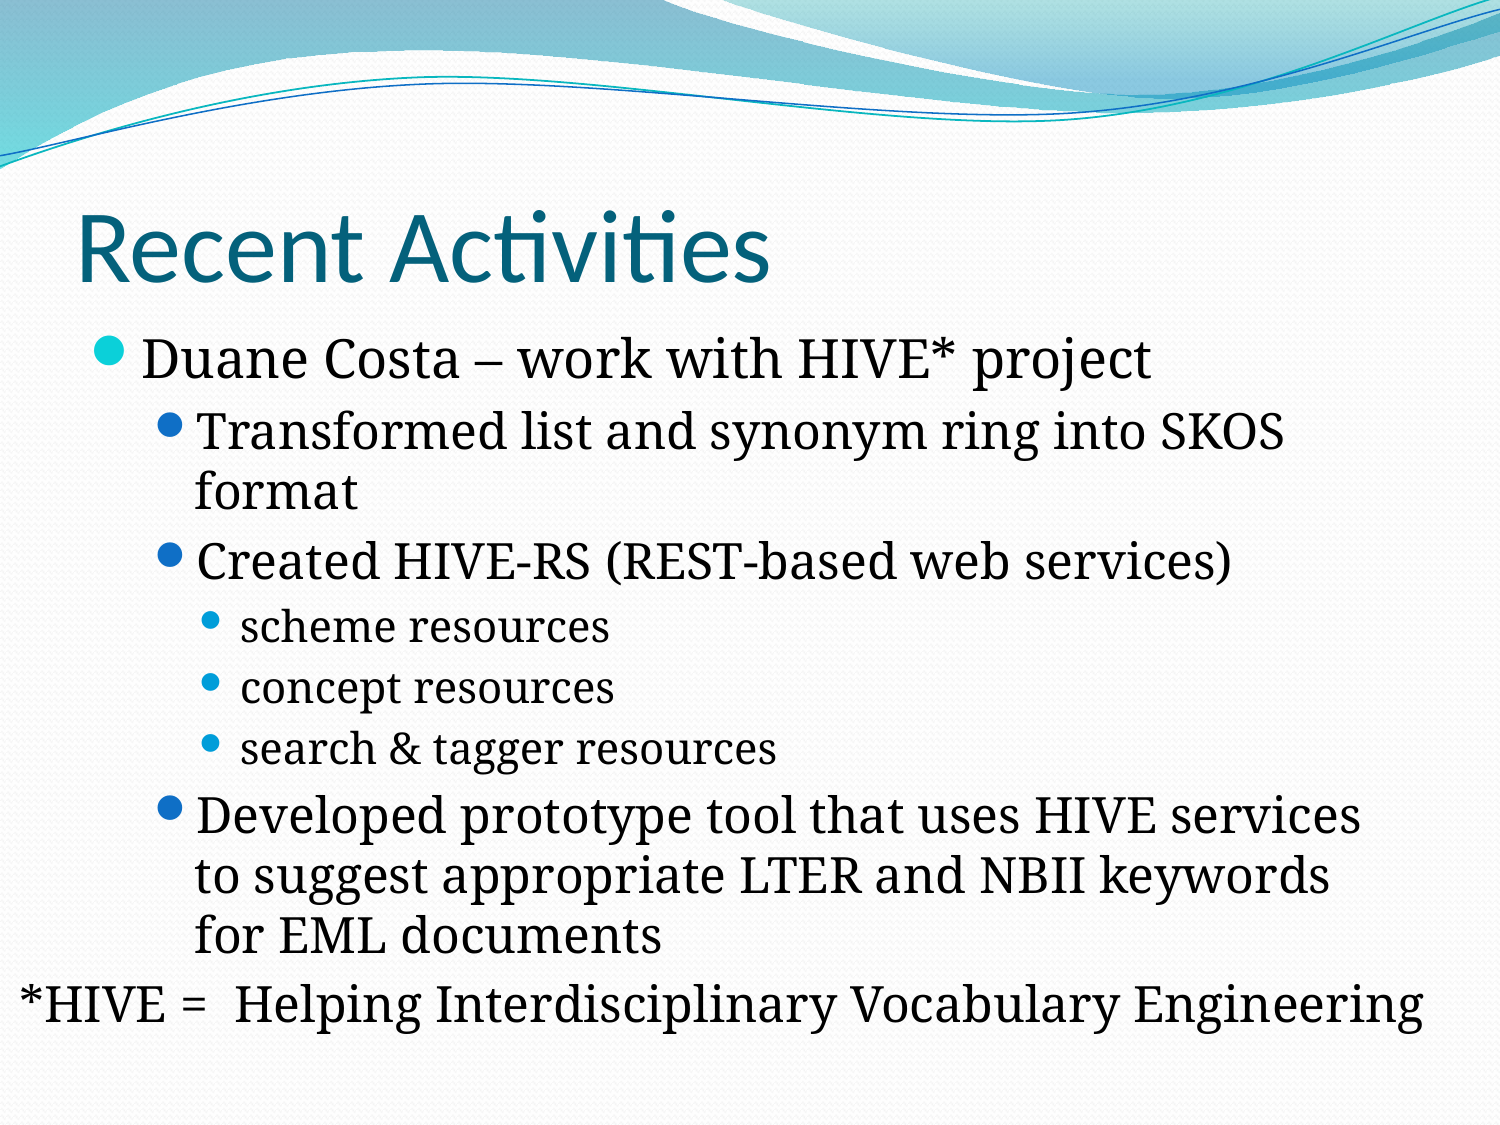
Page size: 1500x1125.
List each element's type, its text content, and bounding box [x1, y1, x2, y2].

text_box *HIVE = Helping Interdisciplinary Vocabulary Engineering [4, 965, 1453, 1041]
title Recent Activities [75, 115, 1425, 303]
list Duane Costa – work with HIVE* project Transformed list and synonym ring into SKOS format Created HIVE-RS (REST-based web services) scheme resources concept resources search & tagger resources Developed prototype tool that uses HIVE services to suggest appropriate LTER and NBII keywords for EML documents [75, 317, 1425, 965]
